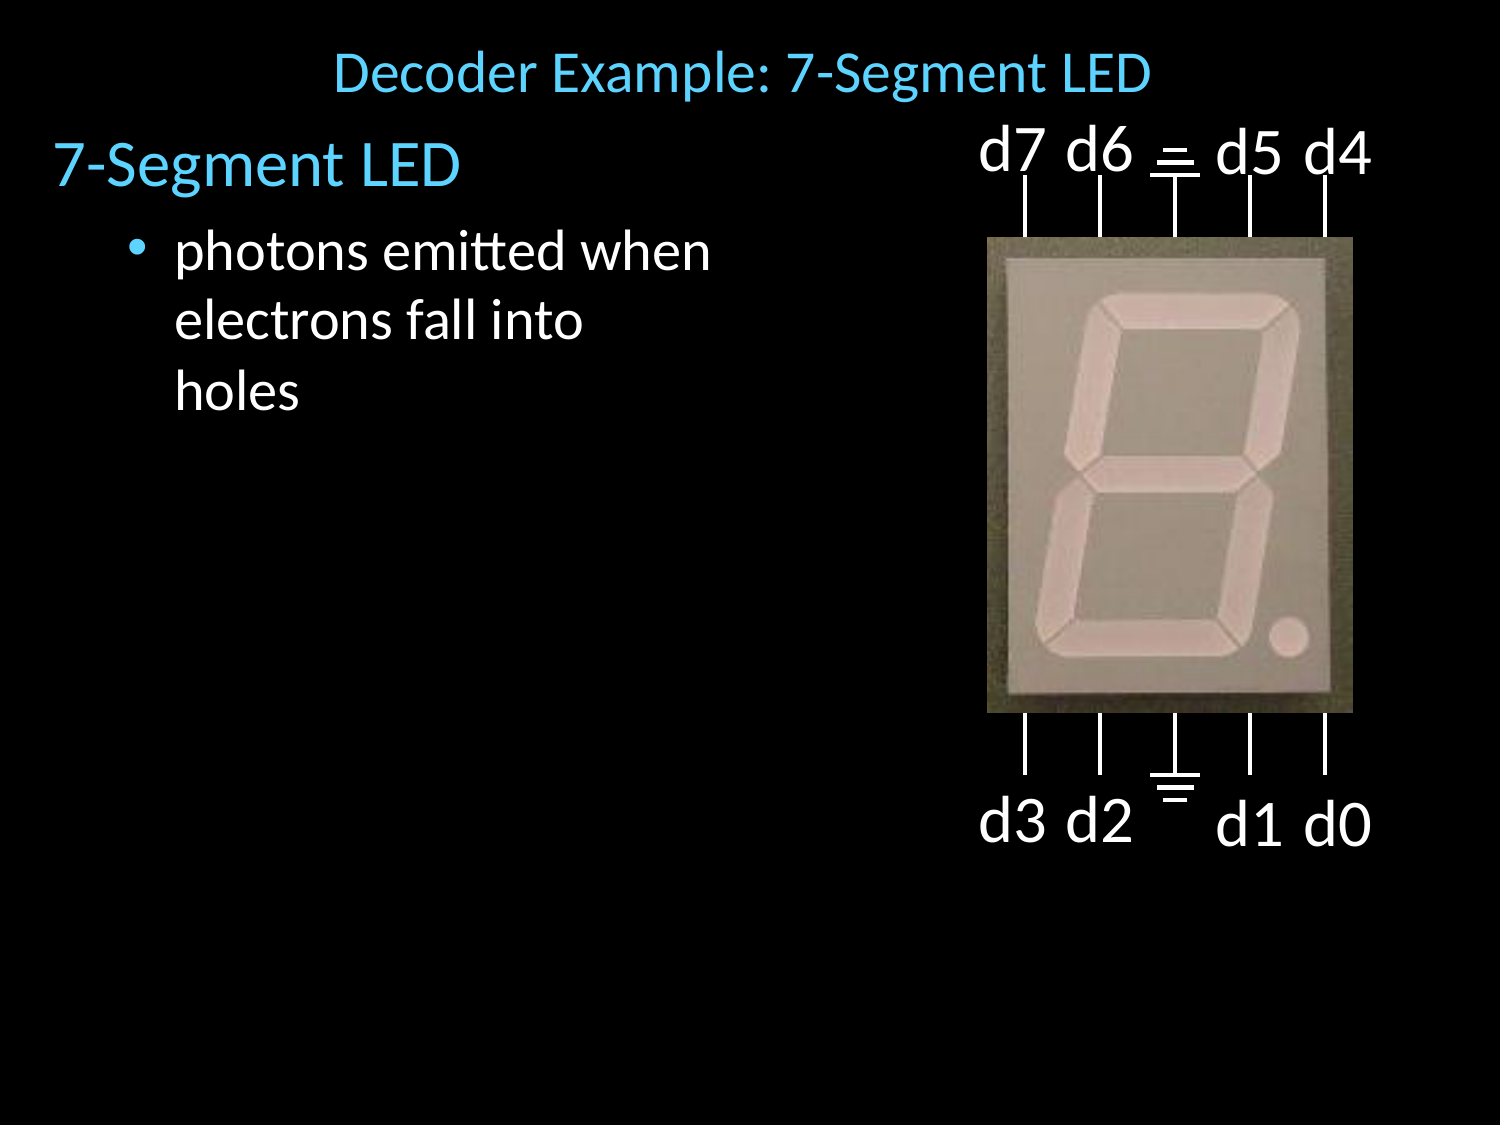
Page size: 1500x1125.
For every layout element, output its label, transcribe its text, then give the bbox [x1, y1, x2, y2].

list 7-Segment LED photons emitted when electrons fall into holes [37, 112, 738, 1063]
title Decoder Example: 7-Segment LED [37, 24, 1463, 113]
text_box d3 [962, 755, 1050, 864]
text_box d2 [1050, 755, 1150, 864]
picture [987, 237, 1354, 713]
text_box d4 [1287, 87, 1388, 196]
text_box d7 [962, 83, 1050, 192]
text_box d6 [1050, 83, 1150, 192]
text_box d0 [1287, 758, 1388, 867]
text_box d5 [1200, 87, 1287, 196]
text_box d1 [1200, 758, 1287, 867]
